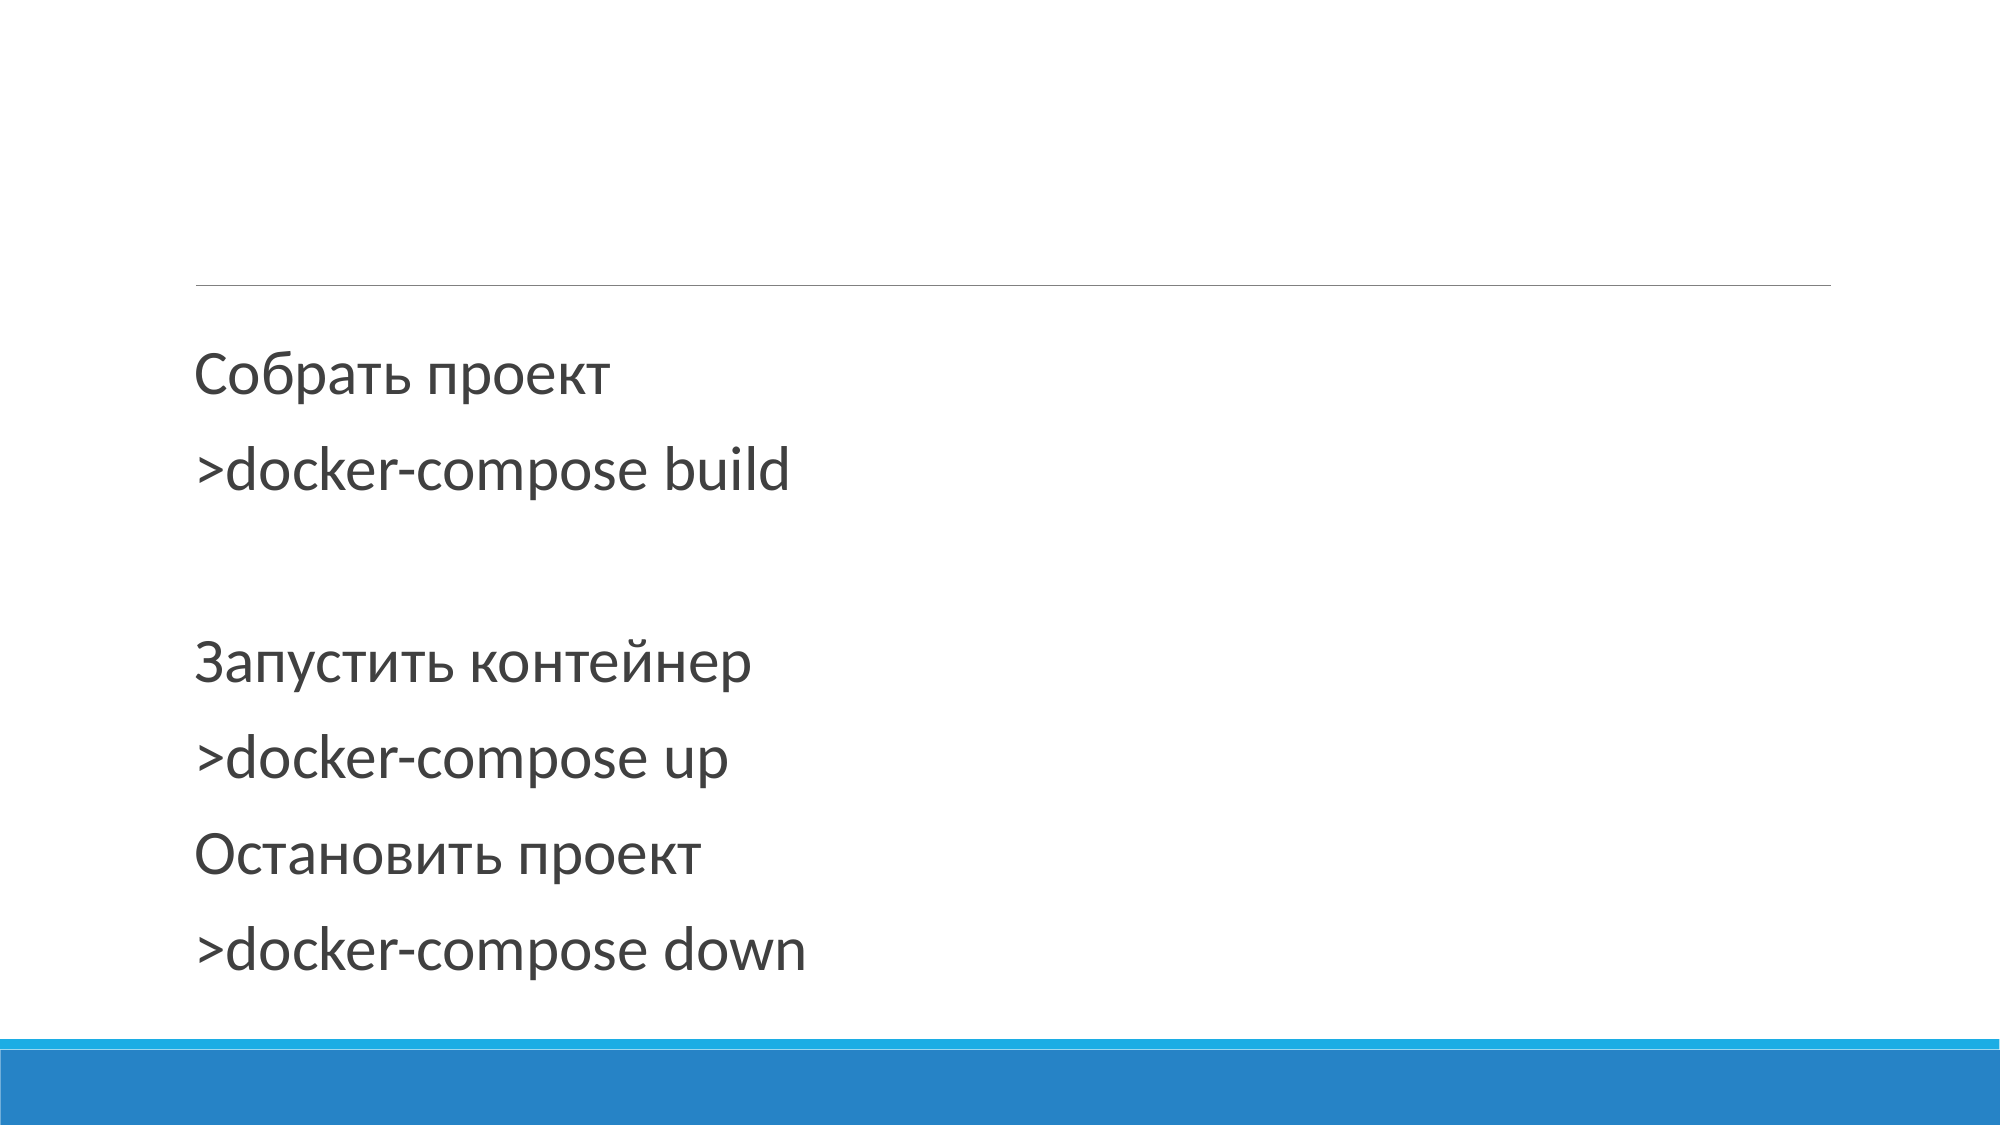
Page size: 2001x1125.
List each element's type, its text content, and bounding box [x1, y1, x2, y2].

list Cобрать проект >docker-compose build Запустить контейнер >docker-compose up Остановить проект >docker-compose down [180, 332, 1830, 993]
